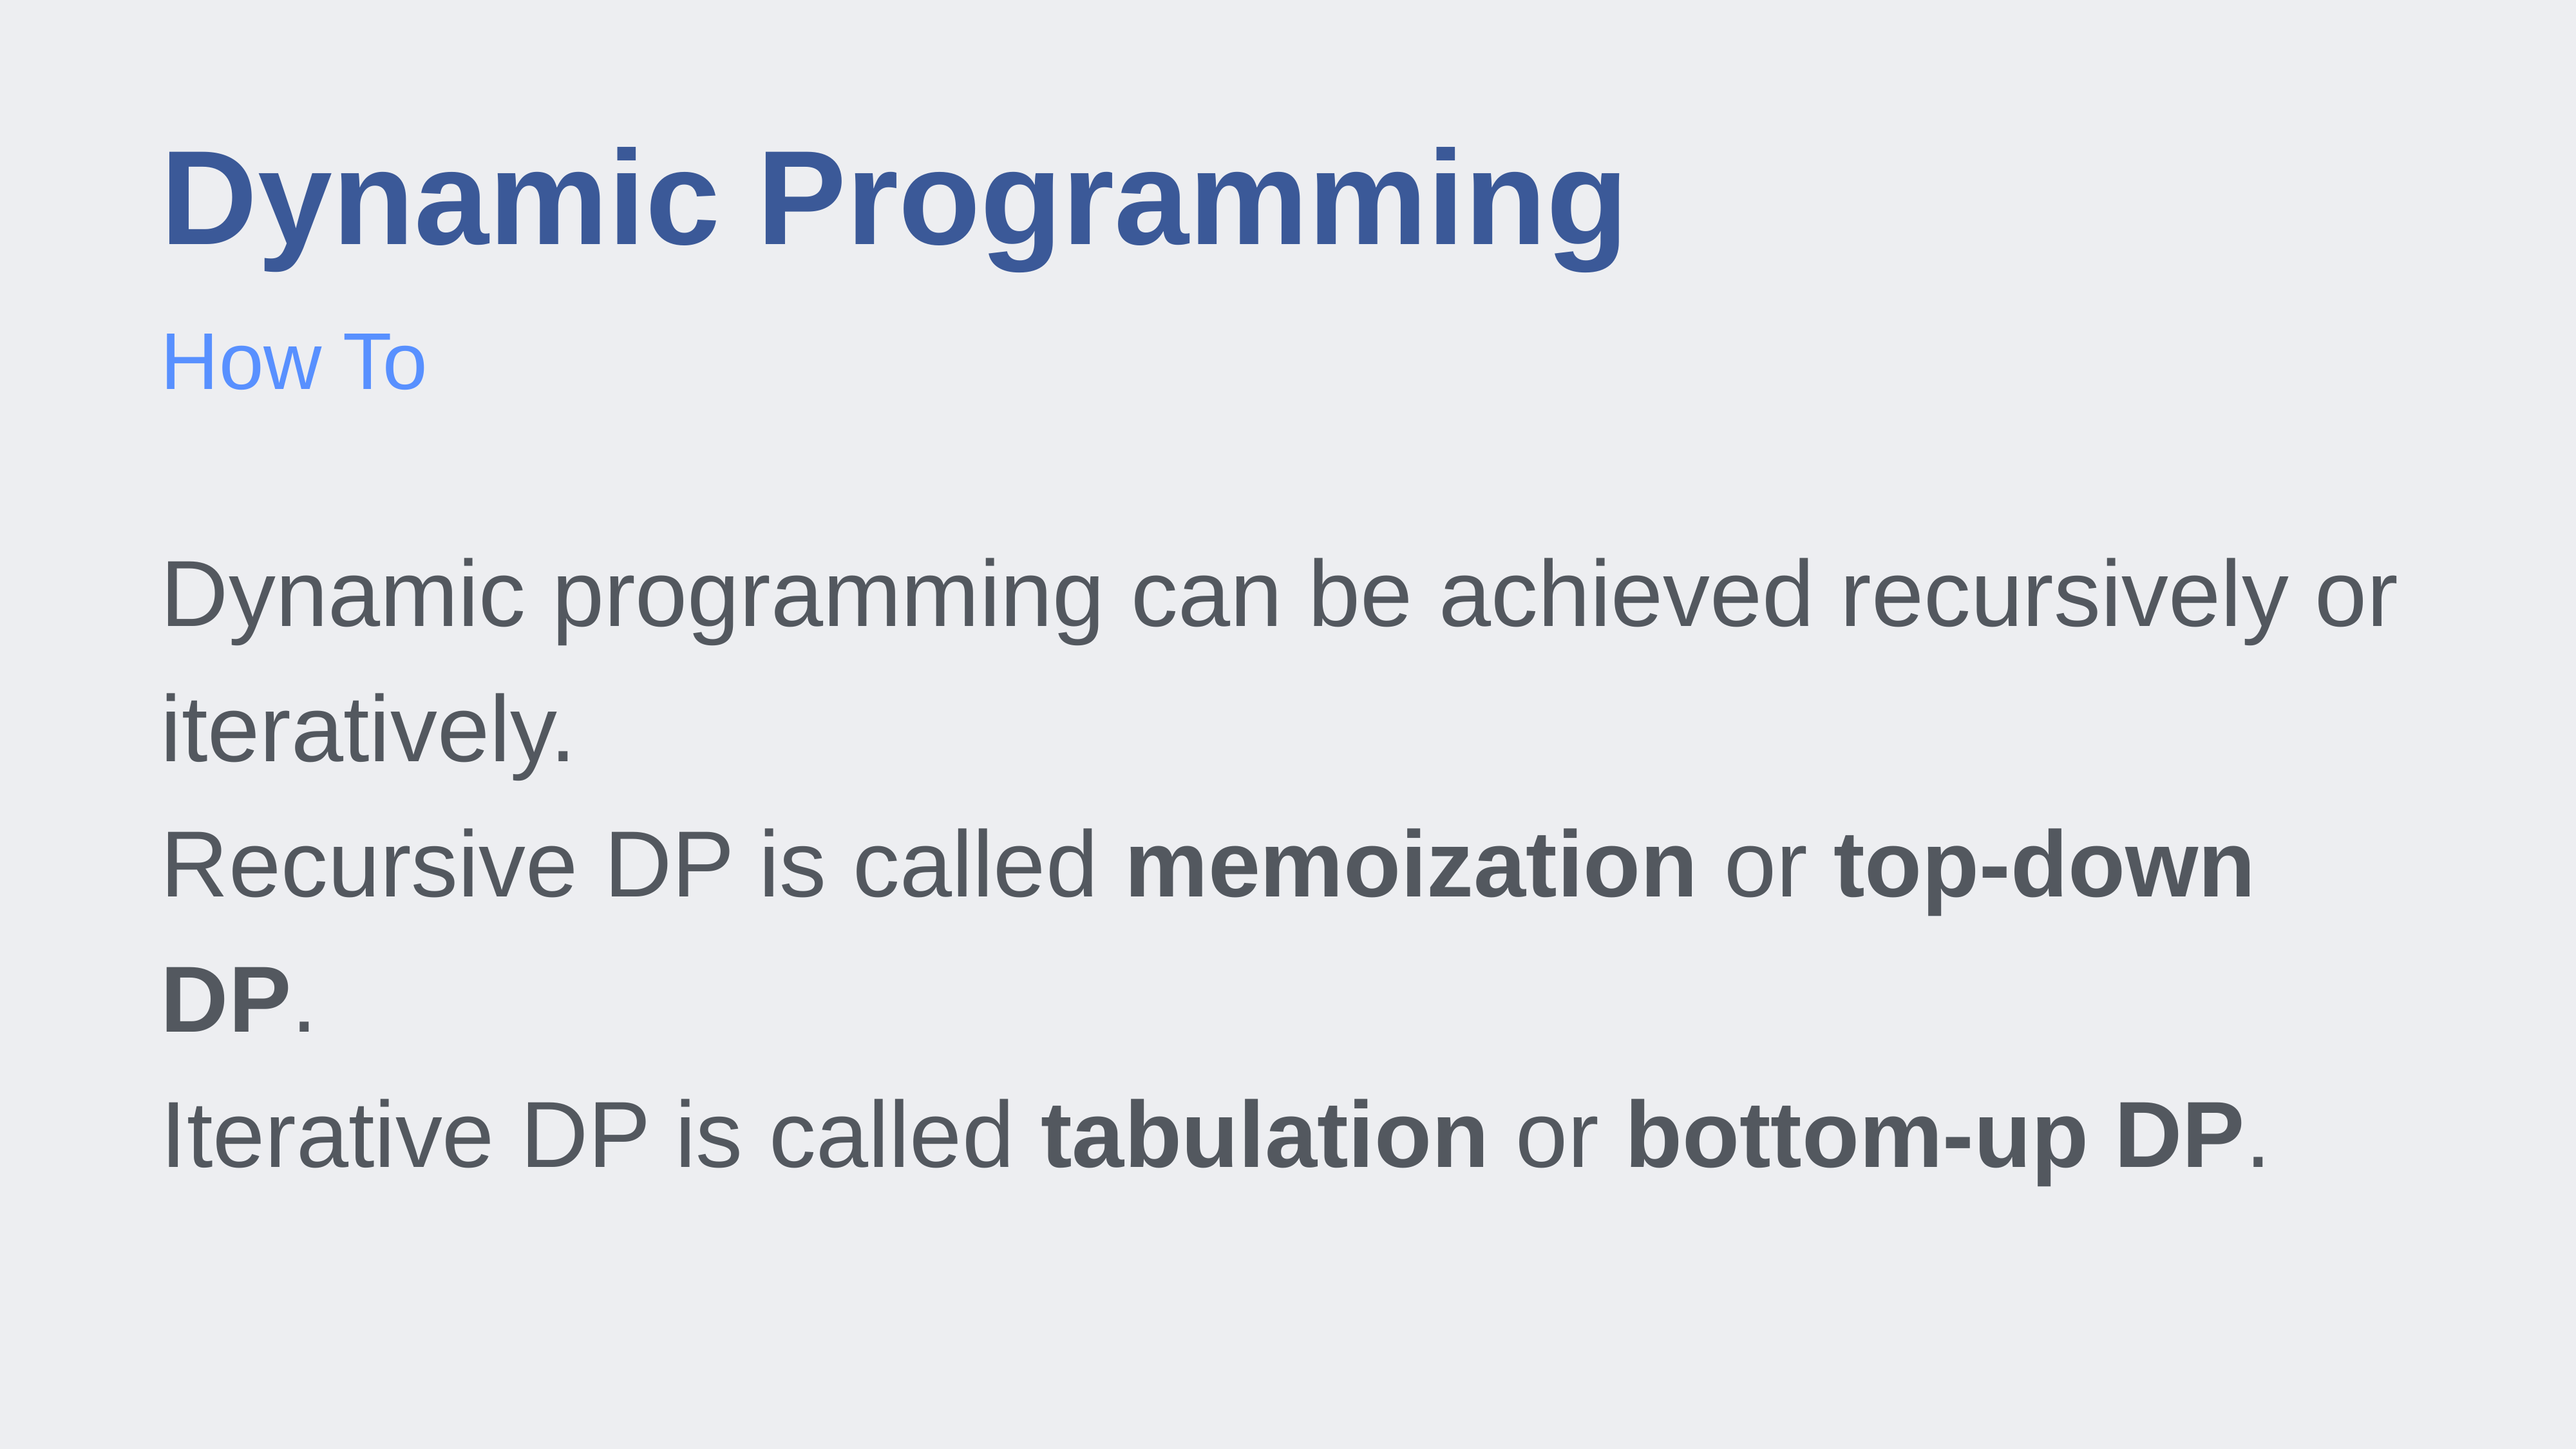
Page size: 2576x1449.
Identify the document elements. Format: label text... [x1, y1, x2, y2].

title Dynamic Programming [160, 109, 2415, 305]
list Dynamic programming can be achieved recursively or iteratively. Recursive DP is called memoization or top-down DP. Iterative DP is called tabulation or bottom-up DP. [160, 509, 2415, 1154]
list How To [160, 308, 2415, 427]
